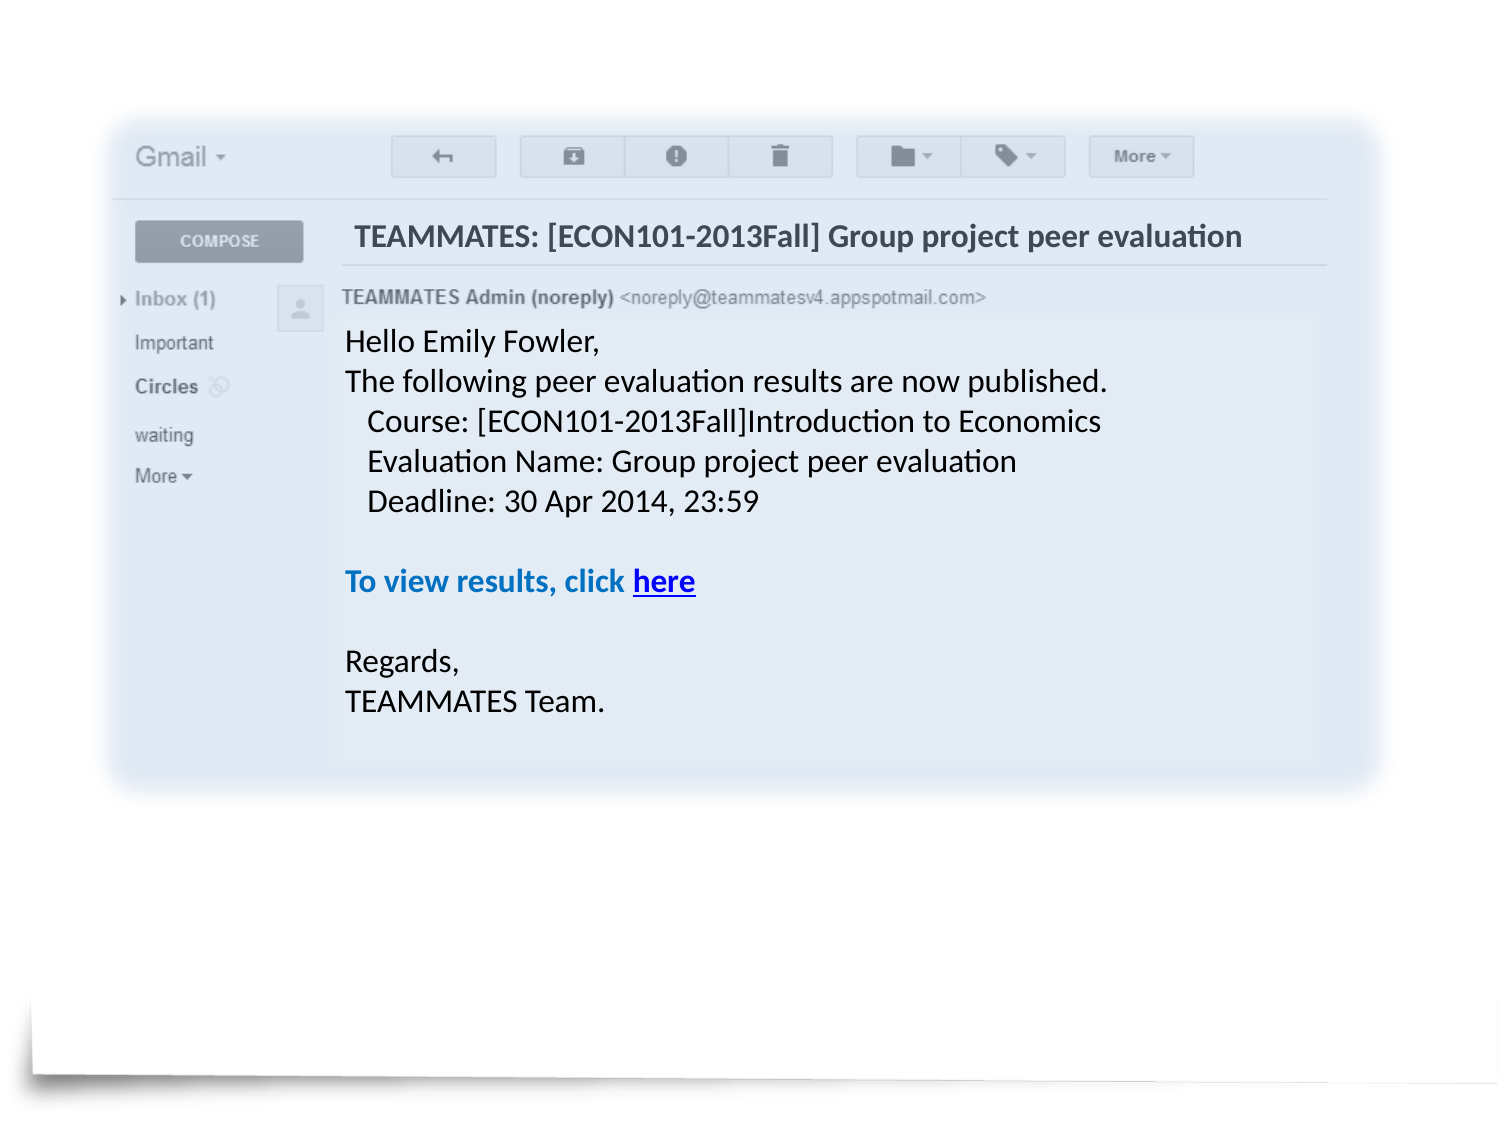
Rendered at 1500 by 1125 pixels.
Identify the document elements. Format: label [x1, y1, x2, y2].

picture [5, 995, 1500, 1113]
text_box [87, 99, 1401, 813]
